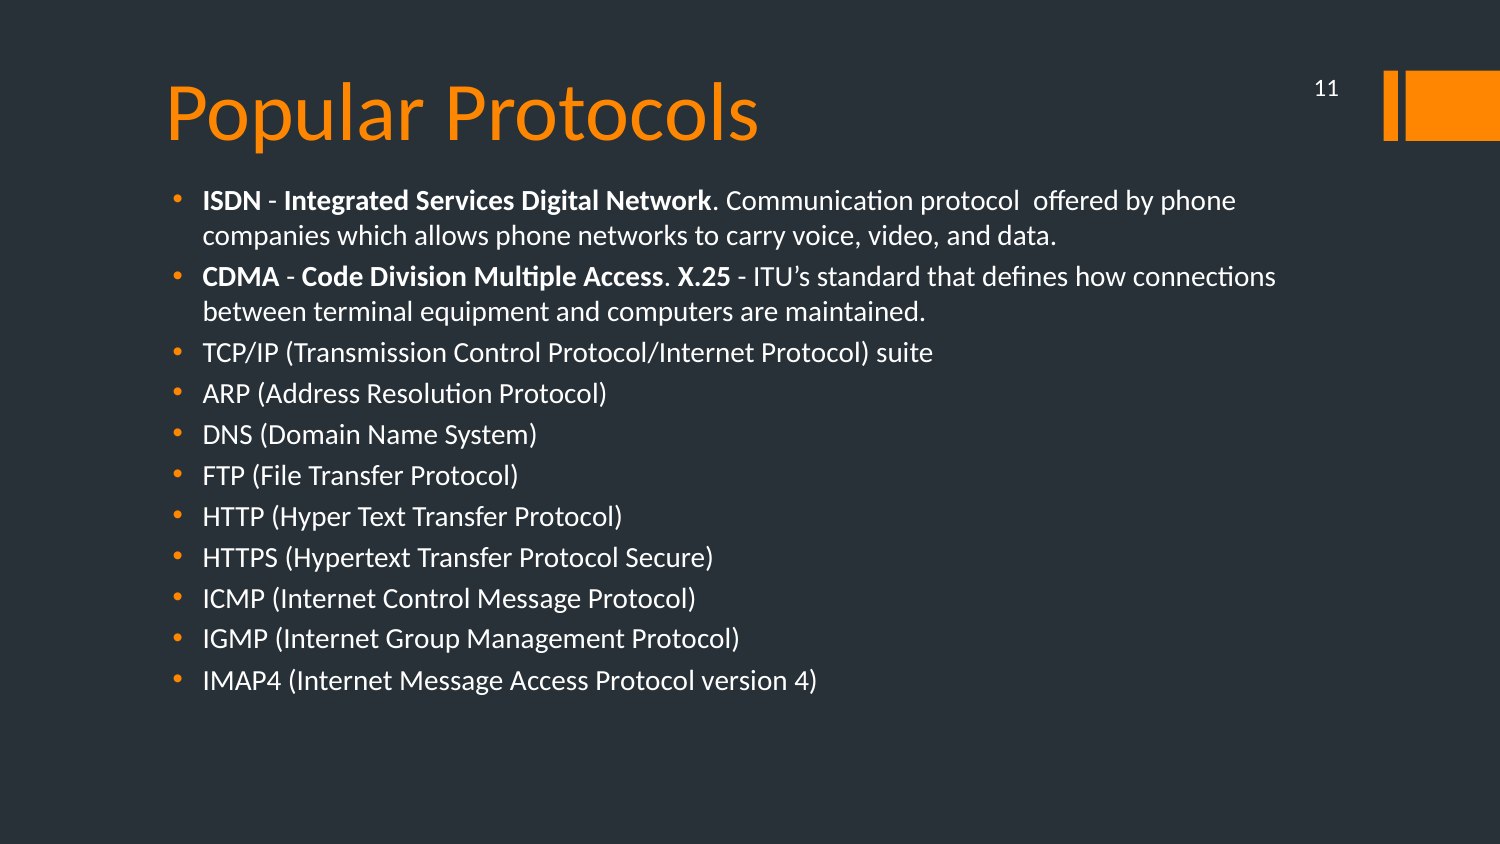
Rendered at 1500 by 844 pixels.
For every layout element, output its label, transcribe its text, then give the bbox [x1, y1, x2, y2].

list ISDN - Integrated Services Digital Network. Communication protocol offered by phone companies which allows phone networks to carry voice, video, and data. CDMA - Code Division Multiple Access. X.25 - ITU’s standard that defines how connections between terminal equipment and computers are maintained. TCP/IP (Transmission Control Protocol/Internet Protocol) suite ARP (Address Resolution Protocol) DNS (Domain Name System) FTP (File Transfer Protocol) HTTP (Hyper Text Transfer Protocol) HTTPS (Hypertext Transfer Protocol Secure) ICMP (Internet Control Message Protocol) IGMP (Internet Group Management Protocol) IMAP4 (Internet Message Access Protocol version 4) [150, 173, 1350, 800]
slide_number 11 [1199, 67, 1355, 105]
title Popular Protocols [150, 22, 1350, 165]
